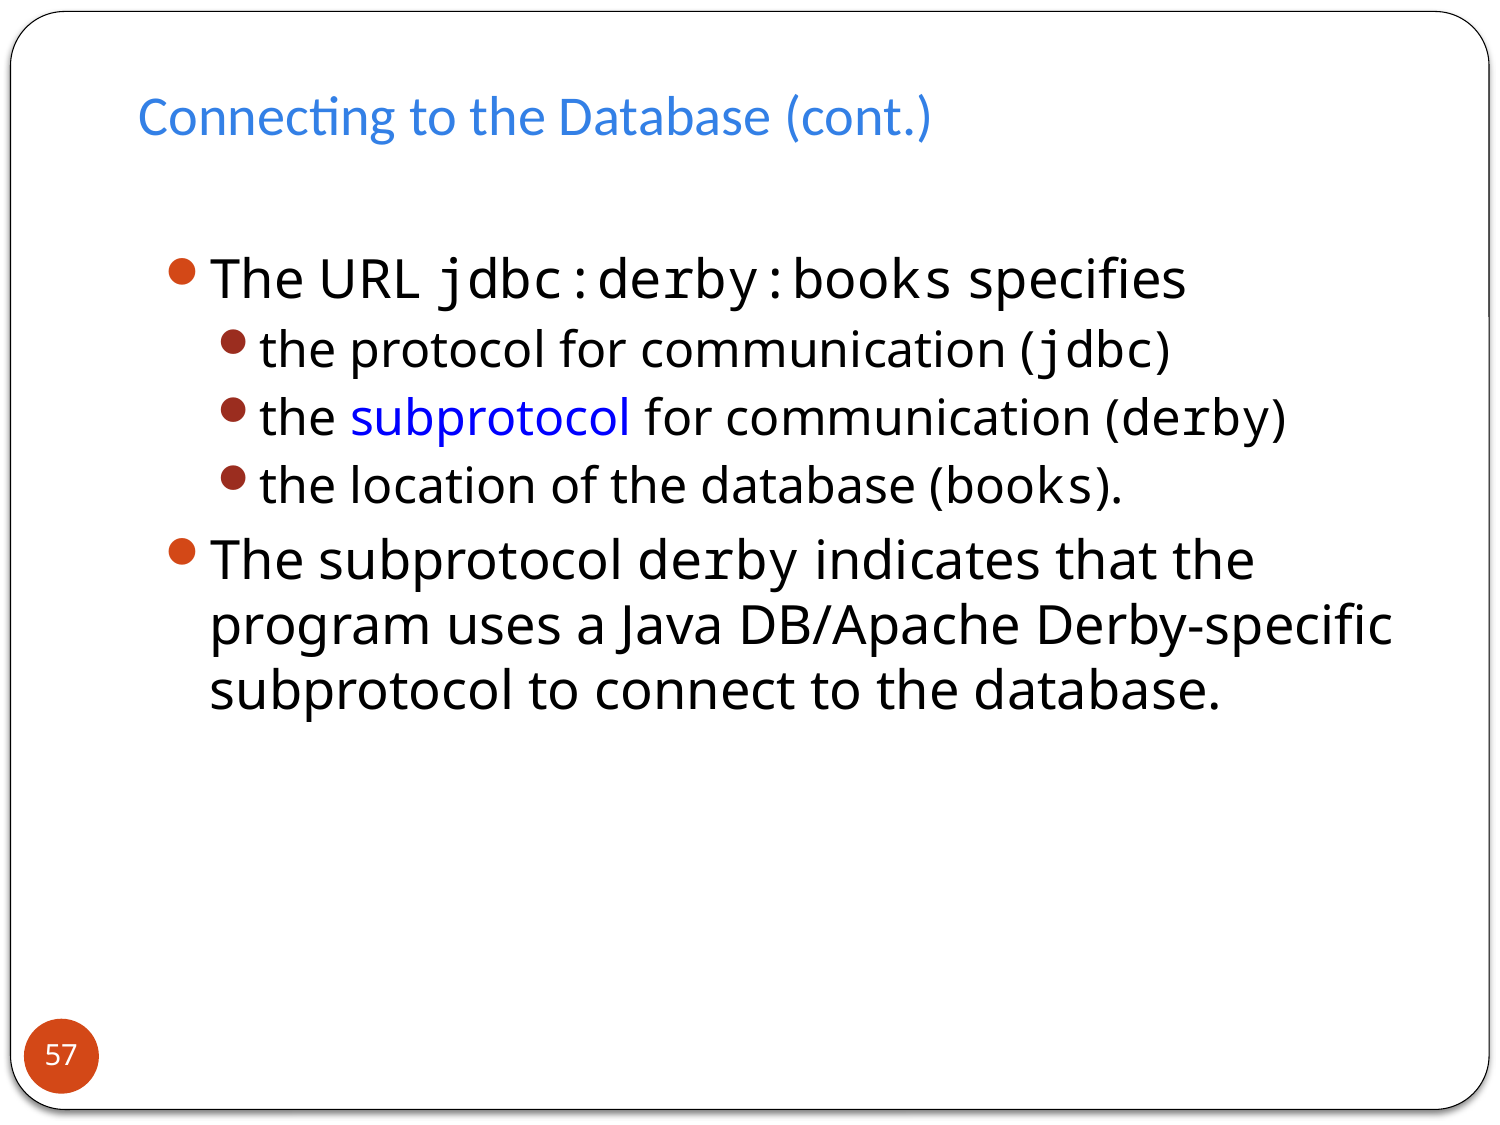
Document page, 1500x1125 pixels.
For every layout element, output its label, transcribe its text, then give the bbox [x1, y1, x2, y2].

slide_number 57 [23, 1018, 99, 1094]
title Connecting to the Database (cont.) [123, 30, 1399, 162]
list The URL jdbc:derby:books specifies the protocol for communication (jdbc) the subprotocol for communication (derby) the location of the database (books). The subprotocol derby indicates that the program uses a Java DB/Apache Derby-specific subprotocol to connect to the database. [150, 237, 1425, 988]
